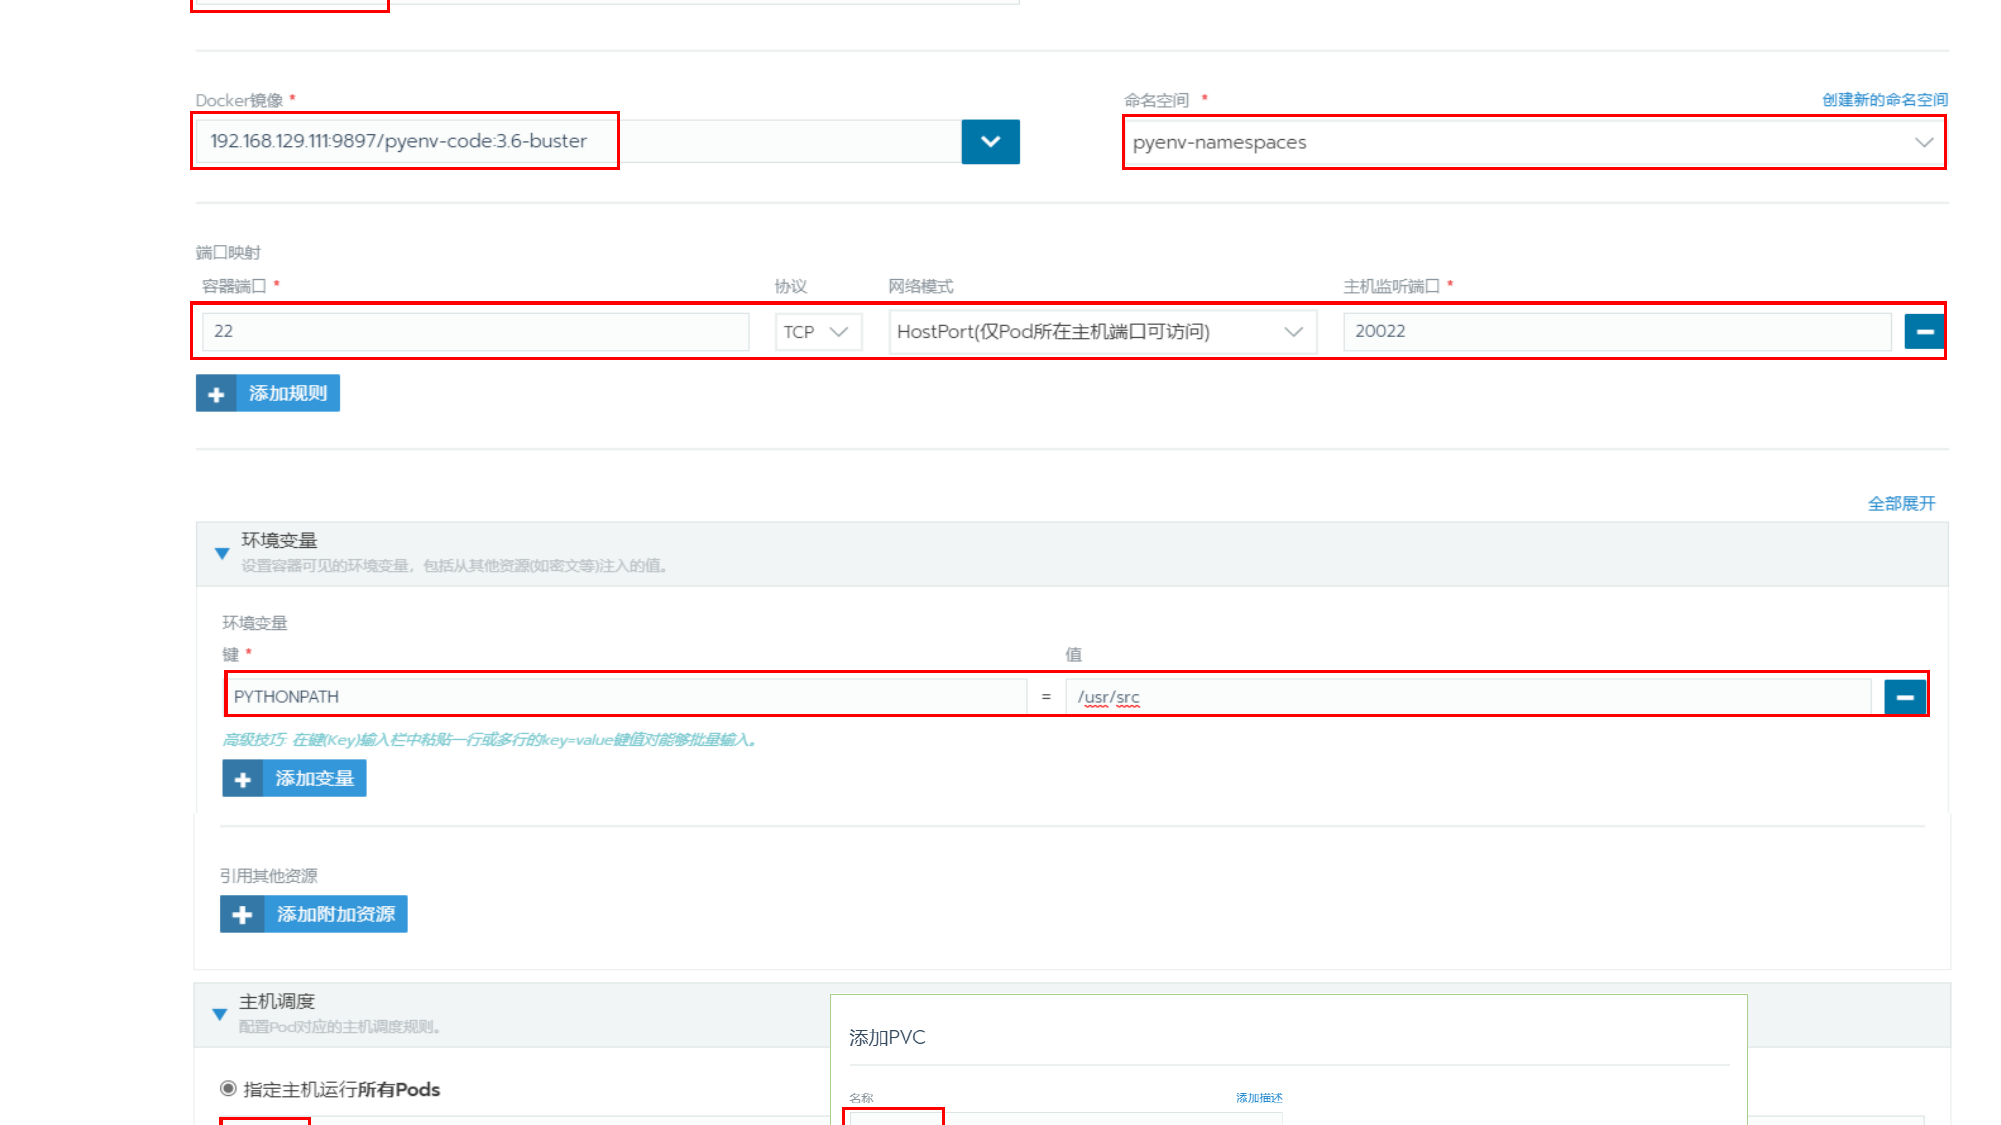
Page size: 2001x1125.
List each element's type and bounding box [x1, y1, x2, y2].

text_box [186, 0, 1958, 1125]
